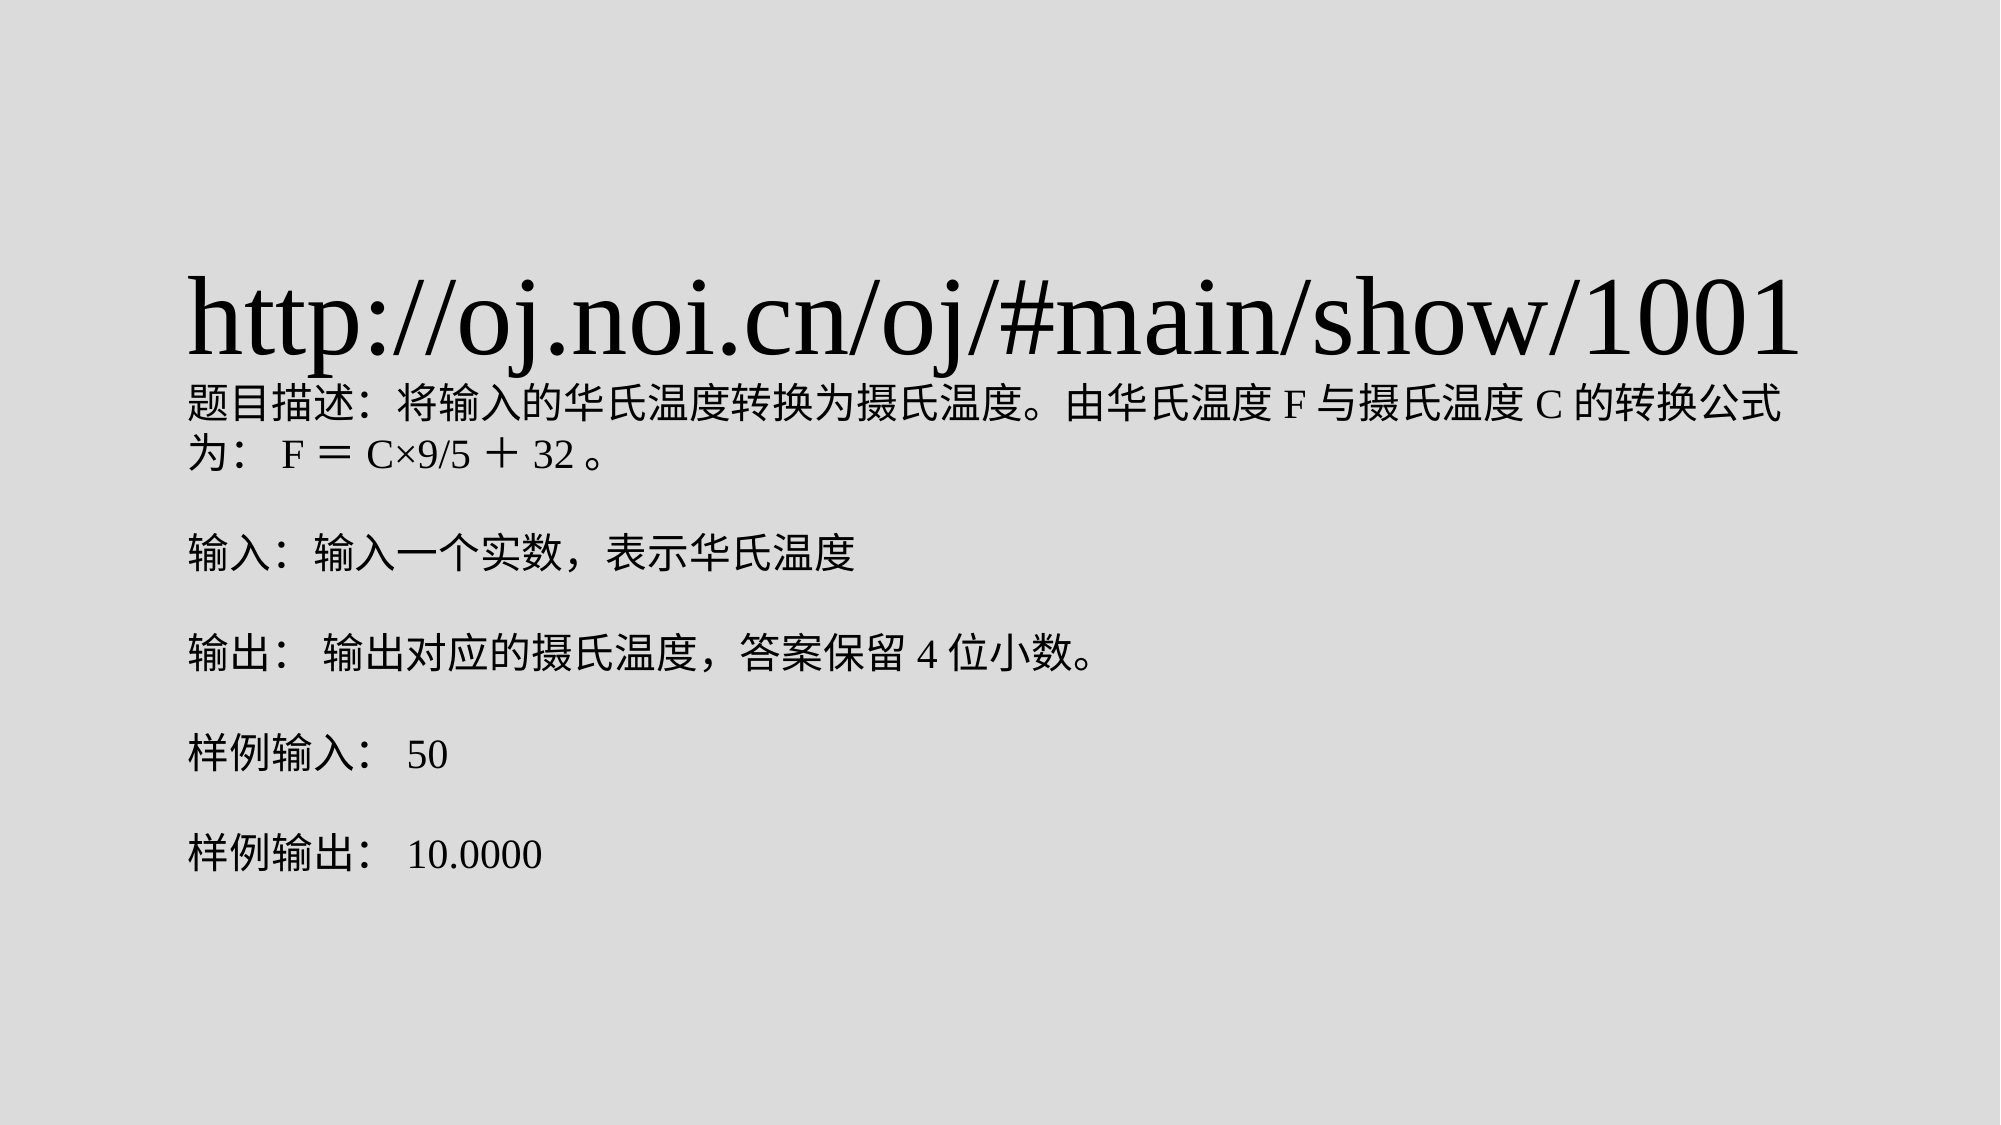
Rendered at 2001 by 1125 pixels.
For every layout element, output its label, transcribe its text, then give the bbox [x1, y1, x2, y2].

text_box http://oj.noi.cn/oj/#main/show/1001 题目描述：将输入的华氏温度转换为摄氏温度。由华氏温度F与摄氏温度C的转换公式为：F＝C×9/5＋32。 输入：输入一个实数，表示华氏温度 输出： 输出对应的摄氏温度，答案保留4位小数。 样例输入：50 样例输出：10.0000 [173, 234, 1827, 885]
